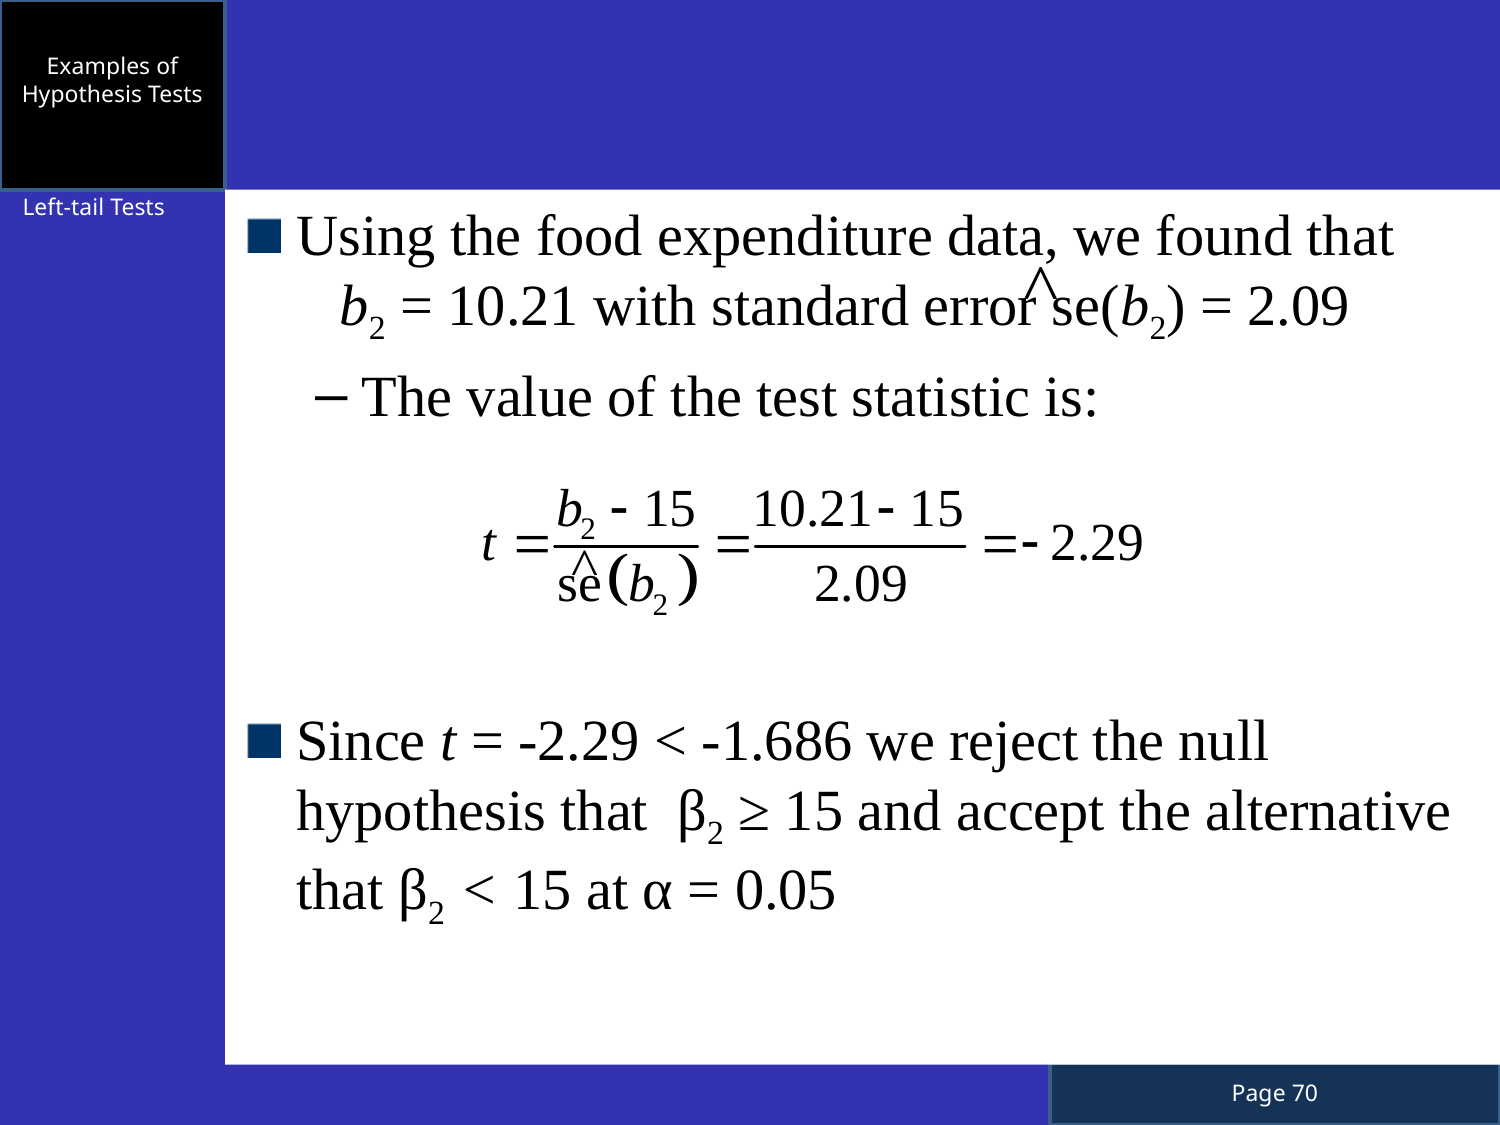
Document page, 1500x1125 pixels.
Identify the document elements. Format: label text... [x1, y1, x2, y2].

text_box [474, 474, 1155, 632]
picture [240, 716, 281, 758]
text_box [562, 537, 611, 578]
text_box Examples of Hypothesis Tests [0, 44, 225, 115]
list Using the food expenditure data, we found that b2 = 10.21 with standard error se(b2) = 2.09 The value of the test statistic is: Since t = -2.29 < -1.686 we reject the null hypothesis that β2 ≥ 15 and accept the alternative that β2 < 15 at α = 0.05 [225, 189, 1500, 1065]
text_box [1012, 249, 1076, 302]
picture [240, 211, 281, 253]
text_box Left-tail Tests [0, 184, 188, 228]
